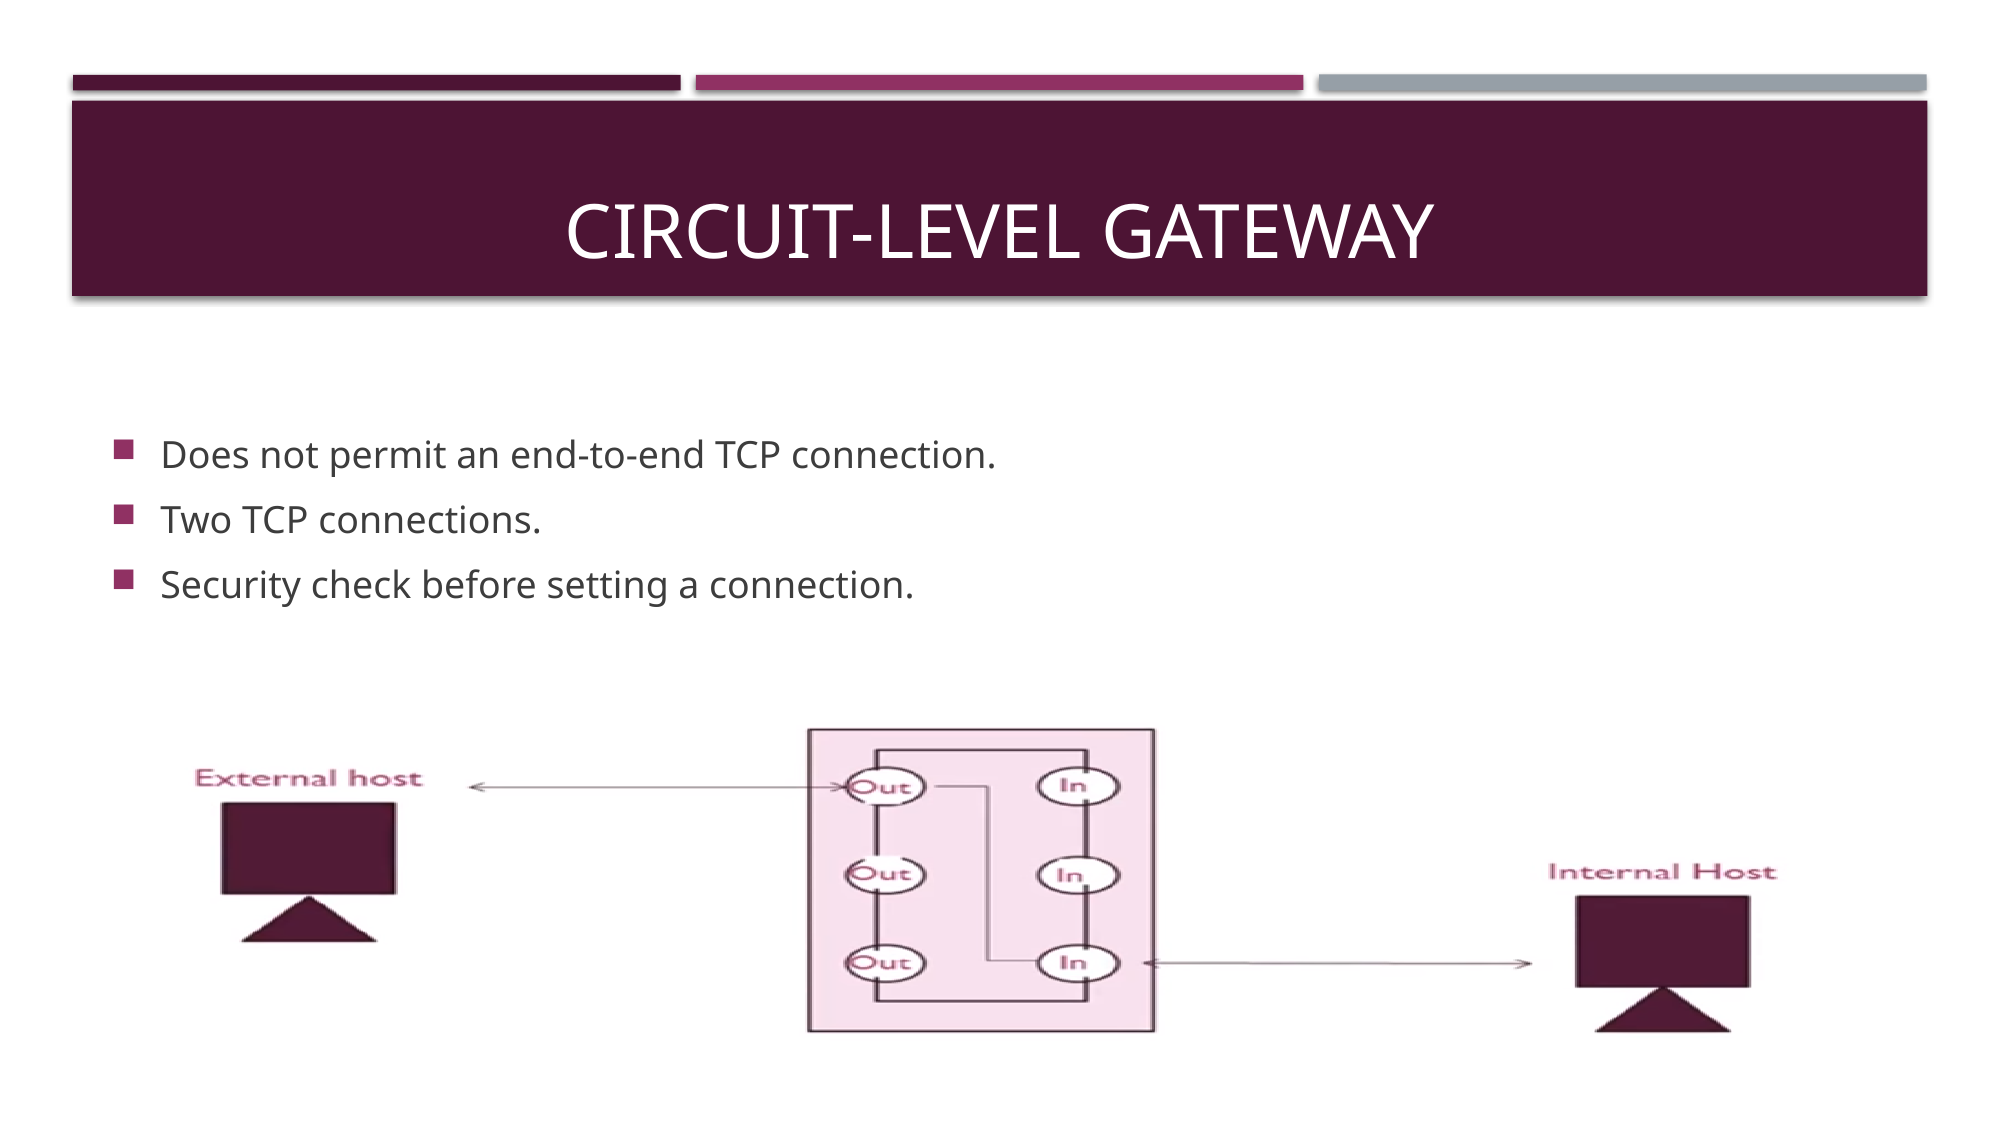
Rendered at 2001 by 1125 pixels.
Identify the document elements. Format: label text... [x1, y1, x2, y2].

picture [95, 703, 1827, 1047]
list Does not permit an end-to-end TCP connection. Two TCP connections. Security check before setting a connection. [95, 77, 1905, 962]
